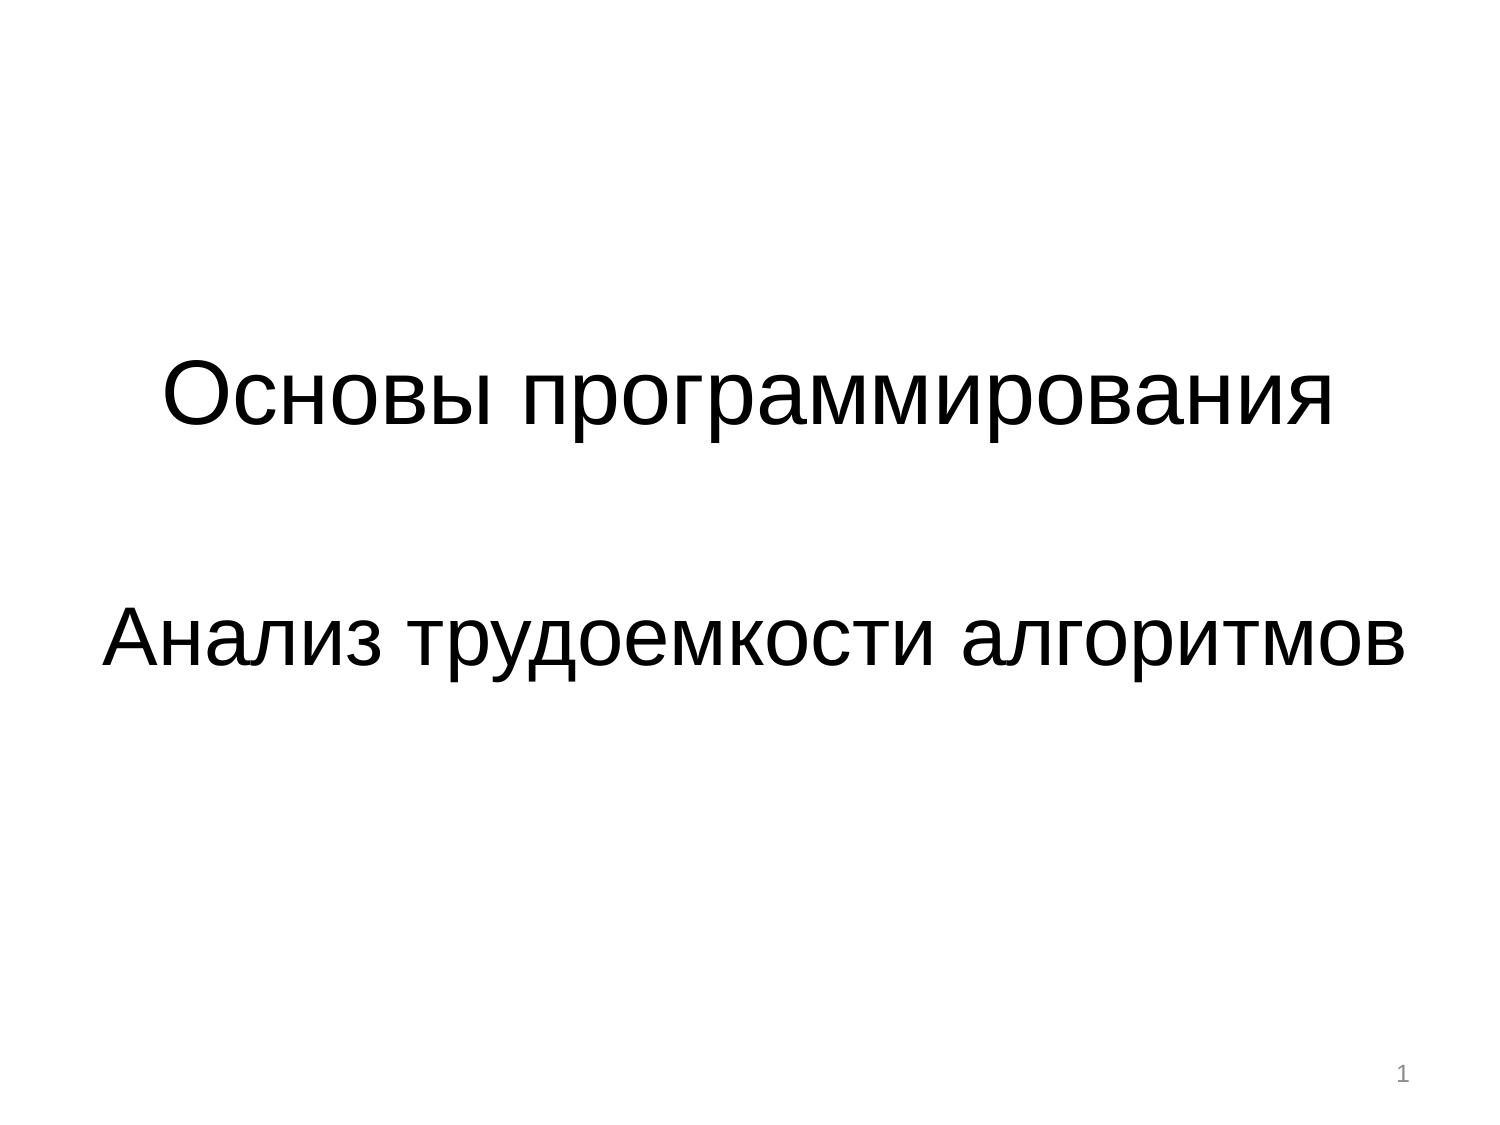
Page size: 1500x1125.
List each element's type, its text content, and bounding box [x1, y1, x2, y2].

title Основы программирования [112, 267, 1388, 509]
subtitle Анализ трудоемкости алгоритмов [53, 574, 1459, 862]
slide_number 1 [1074, 1042, 1425, 1103]
